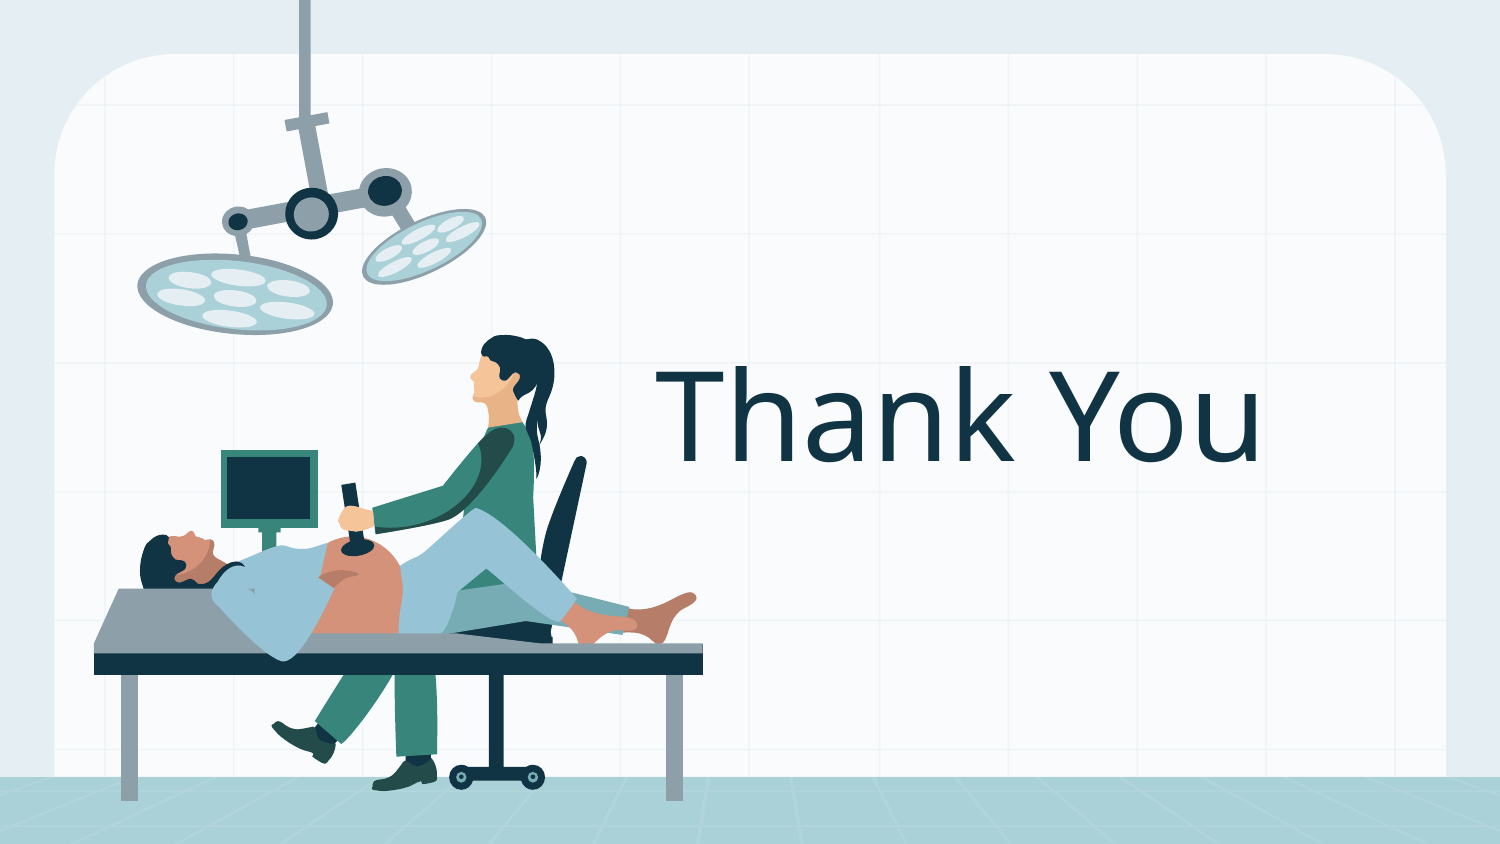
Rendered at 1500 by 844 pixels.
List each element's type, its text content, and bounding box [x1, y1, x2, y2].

title Thank You [709, 342, 1480, 502]
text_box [93, 338, 706, 802]
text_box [134, 0, 493, 336]
